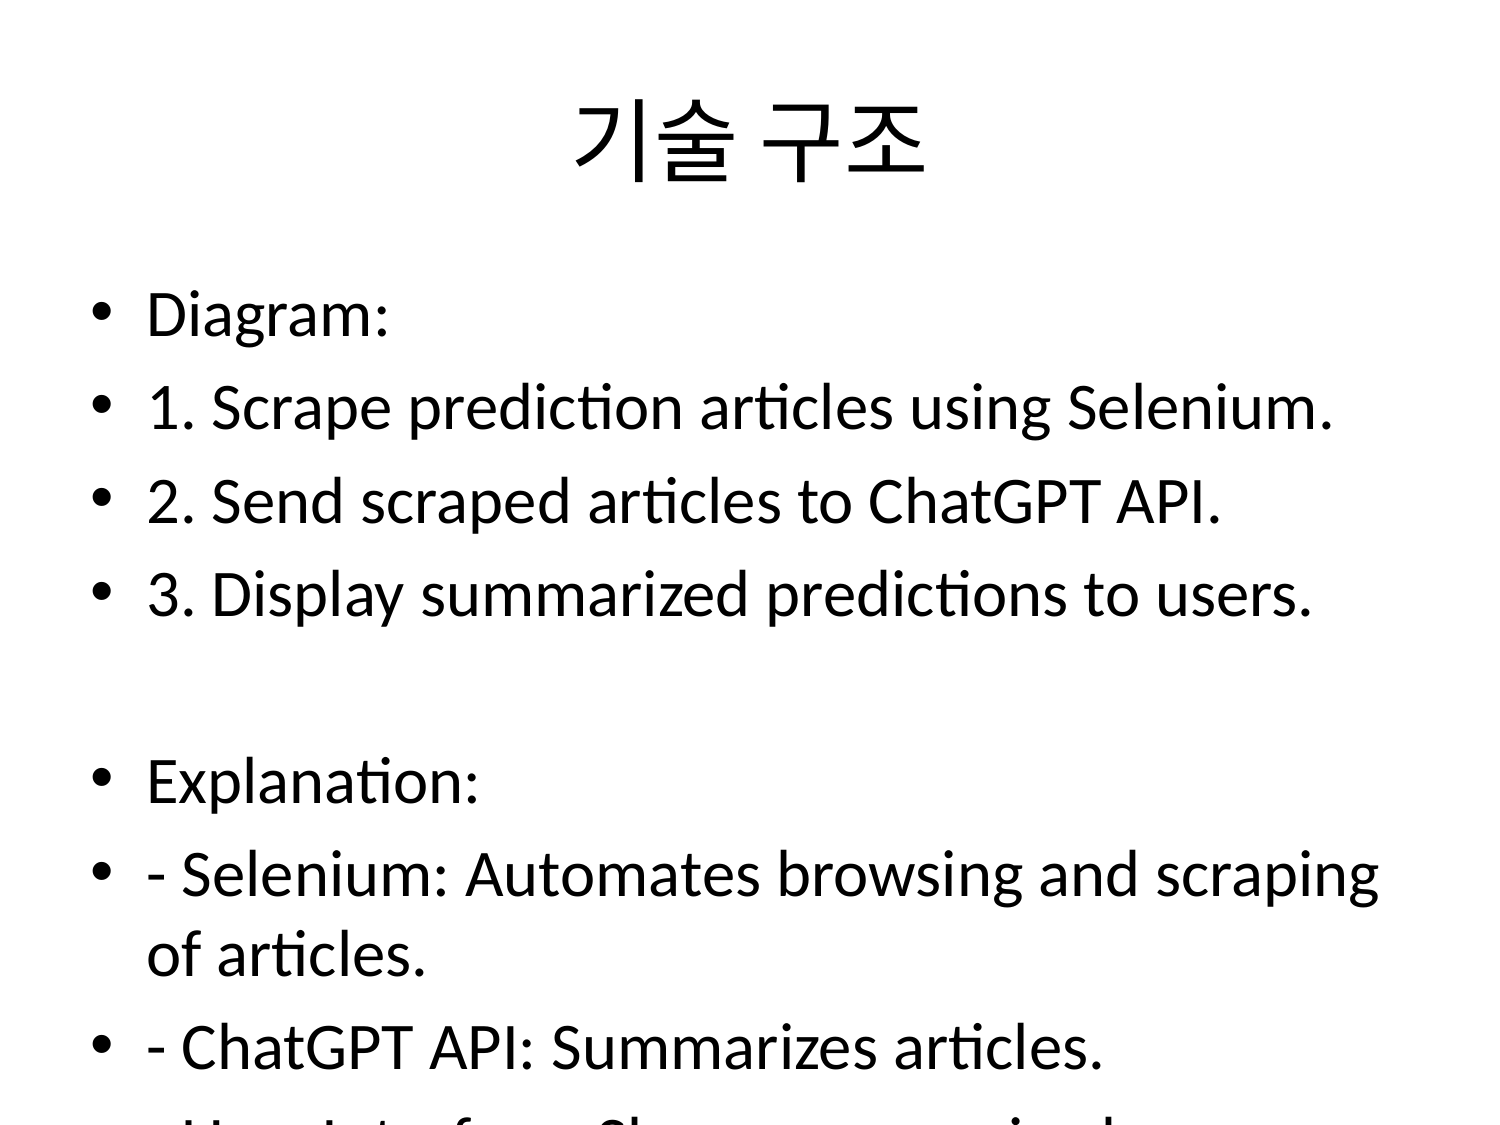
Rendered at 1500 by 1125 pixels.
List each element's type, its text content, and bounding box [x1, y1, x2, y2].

list Diagram: 1. Scrape prediction articles using Selenium. 2. Send scraped articles to ChatGPT API. 3. Display summarized predictions to users. Explanation: - Selenium: Automates browsing and scraping of articles. - ChatGPT API: Summarizes articles. - User Interface: Shows summarized predictions. [75, 262, 1425, 1005]
title 기술 구조 [75, 45, 1425, 233]
